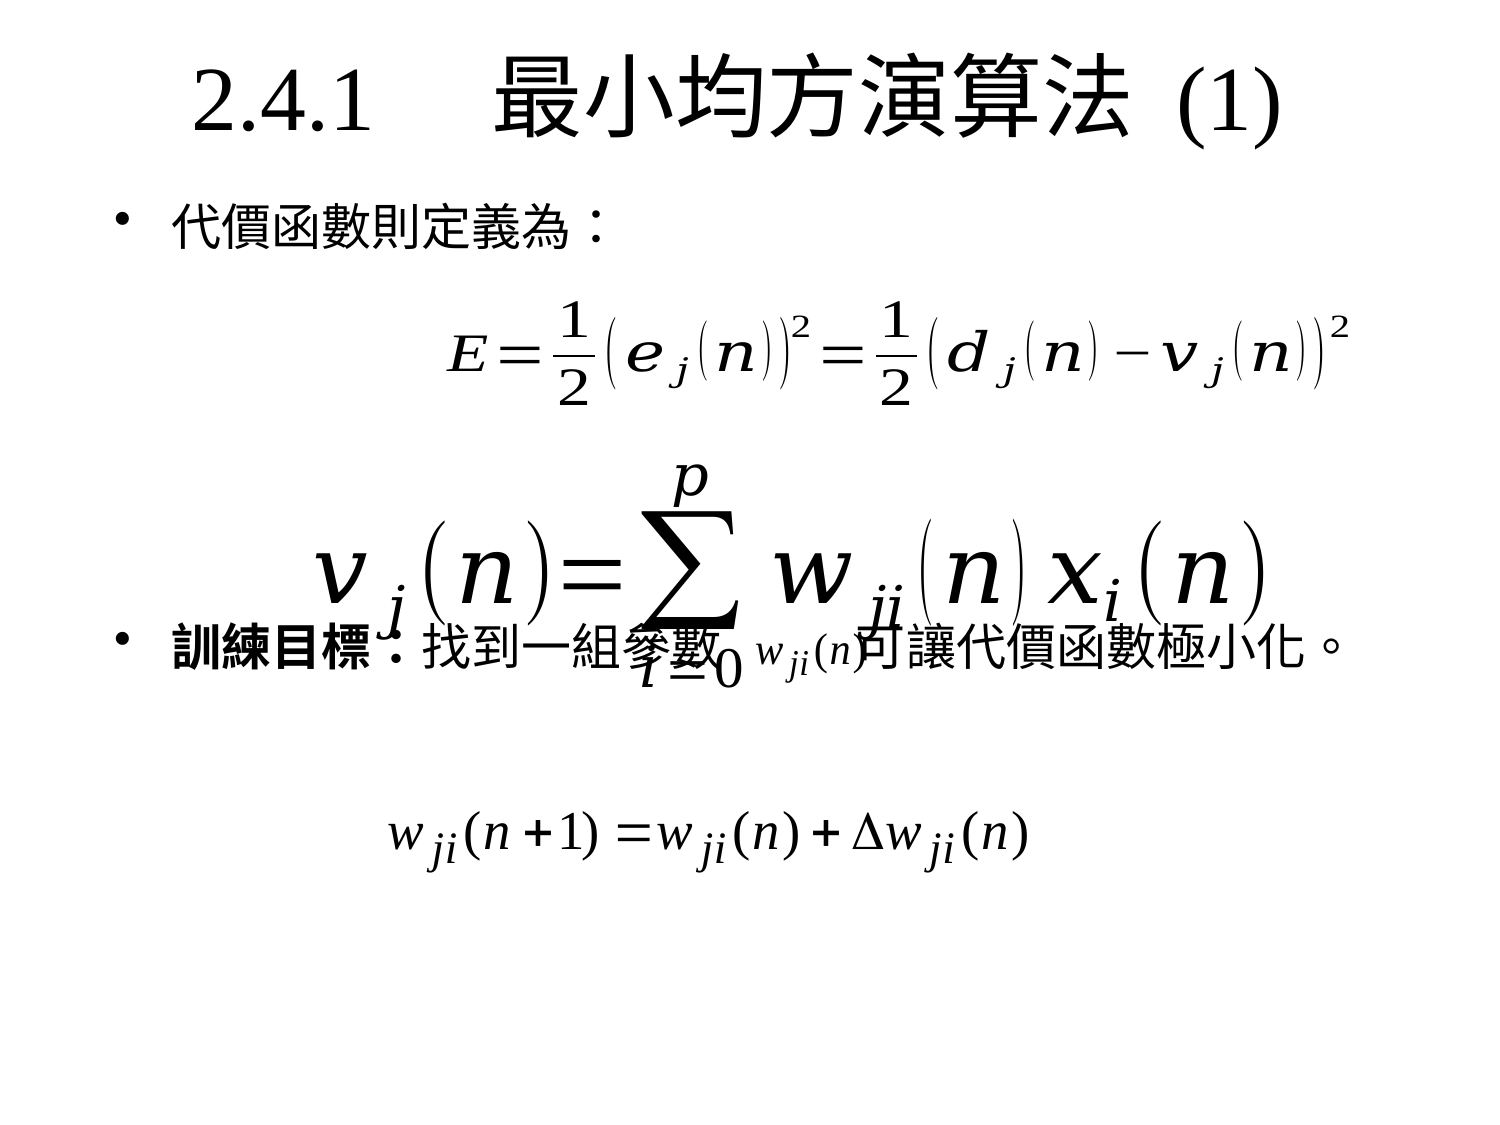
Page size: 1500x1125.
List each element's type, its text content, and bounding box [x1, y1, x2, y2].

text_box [383, 802, 1032, 878]
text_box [751, 625, 869, 687]
list 代價函數則定義為： 訓練目標：找到一組參數 可讓代價函數極小化。 [99, 187, 1375, 863]
title 2.4.1 最小均方演算法 (1) [99, 0, 1375, 187]
text_box [350, 312, 919, 423]
